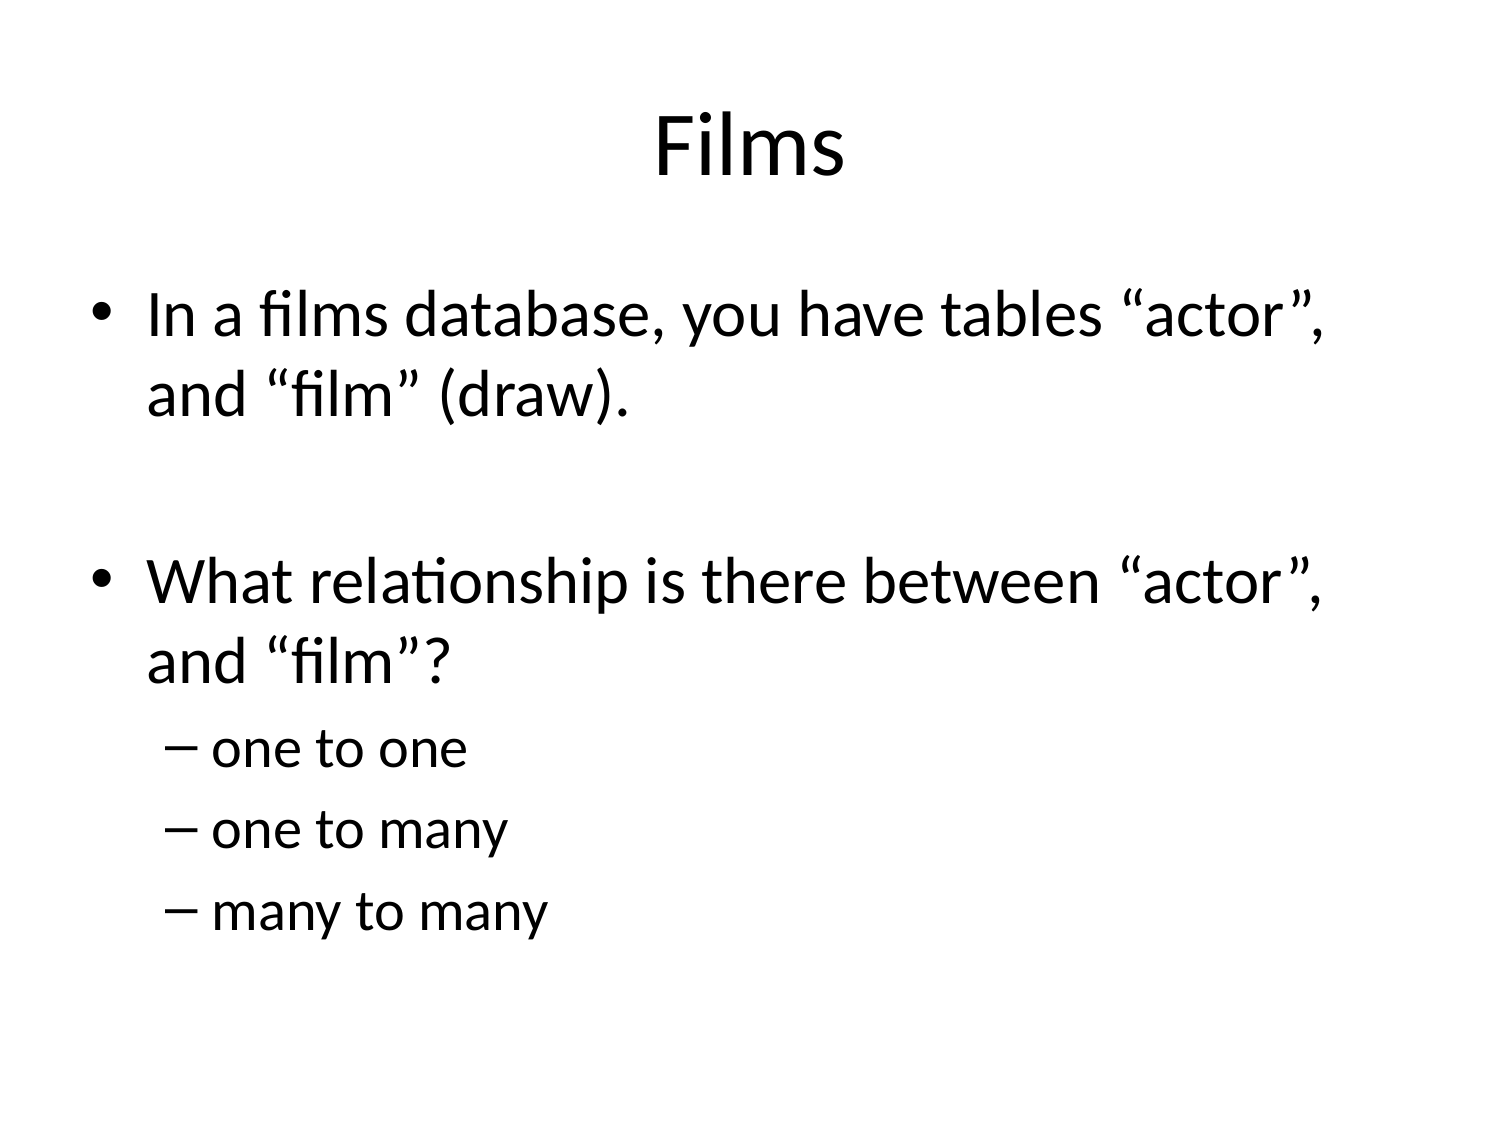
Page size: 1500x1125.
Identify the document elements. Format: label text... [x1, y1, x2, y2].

title Films [75, 45, 1425, 233]
list In a films database, you have tables “actor”, and “film” (draw). What relationship is there between “actor”, and “film”? one to one one to many many to many [75, 262, 1425, 1005]
